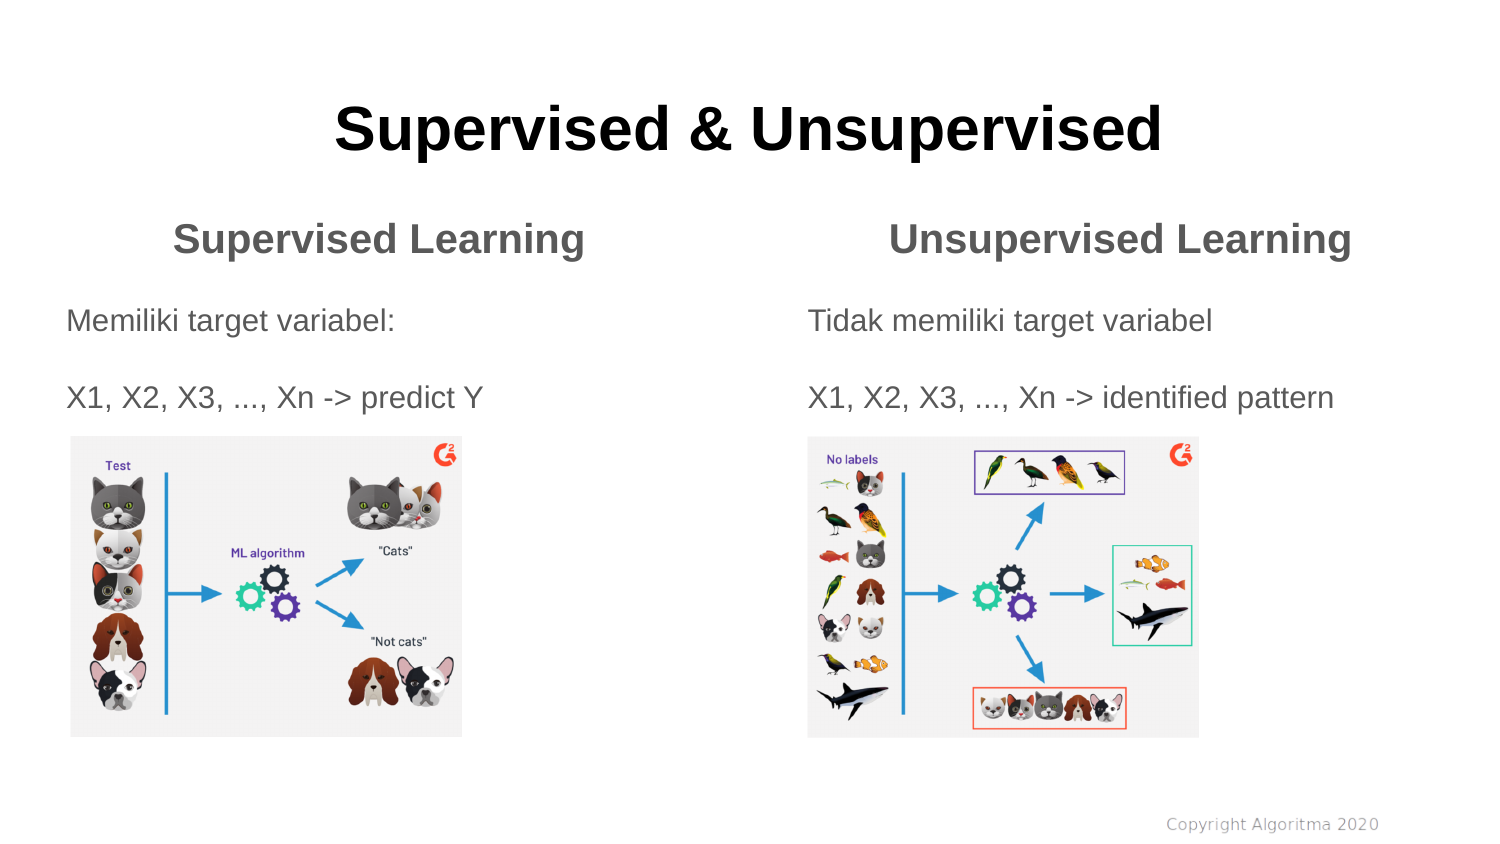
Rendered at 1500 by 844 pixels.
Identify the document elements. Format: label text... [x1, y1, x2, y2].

list Unsupervised Learning Tidak memiliki target variabel X1, X2, X3, ..., Xn -> identified pattern [792, 189, 1449, 750]
title Supervised & Unsupervised [51, 72, 1449, 167]
picture [807, 436, 1199, 738]
picture [70, 436, 462, 738]
list Supervised Learning Memiliki target variabel: X1, X2, X3, ..., Xn -> predict Y [51, 189, 708, 750]
picture [1050, 804, 1494, 844]
